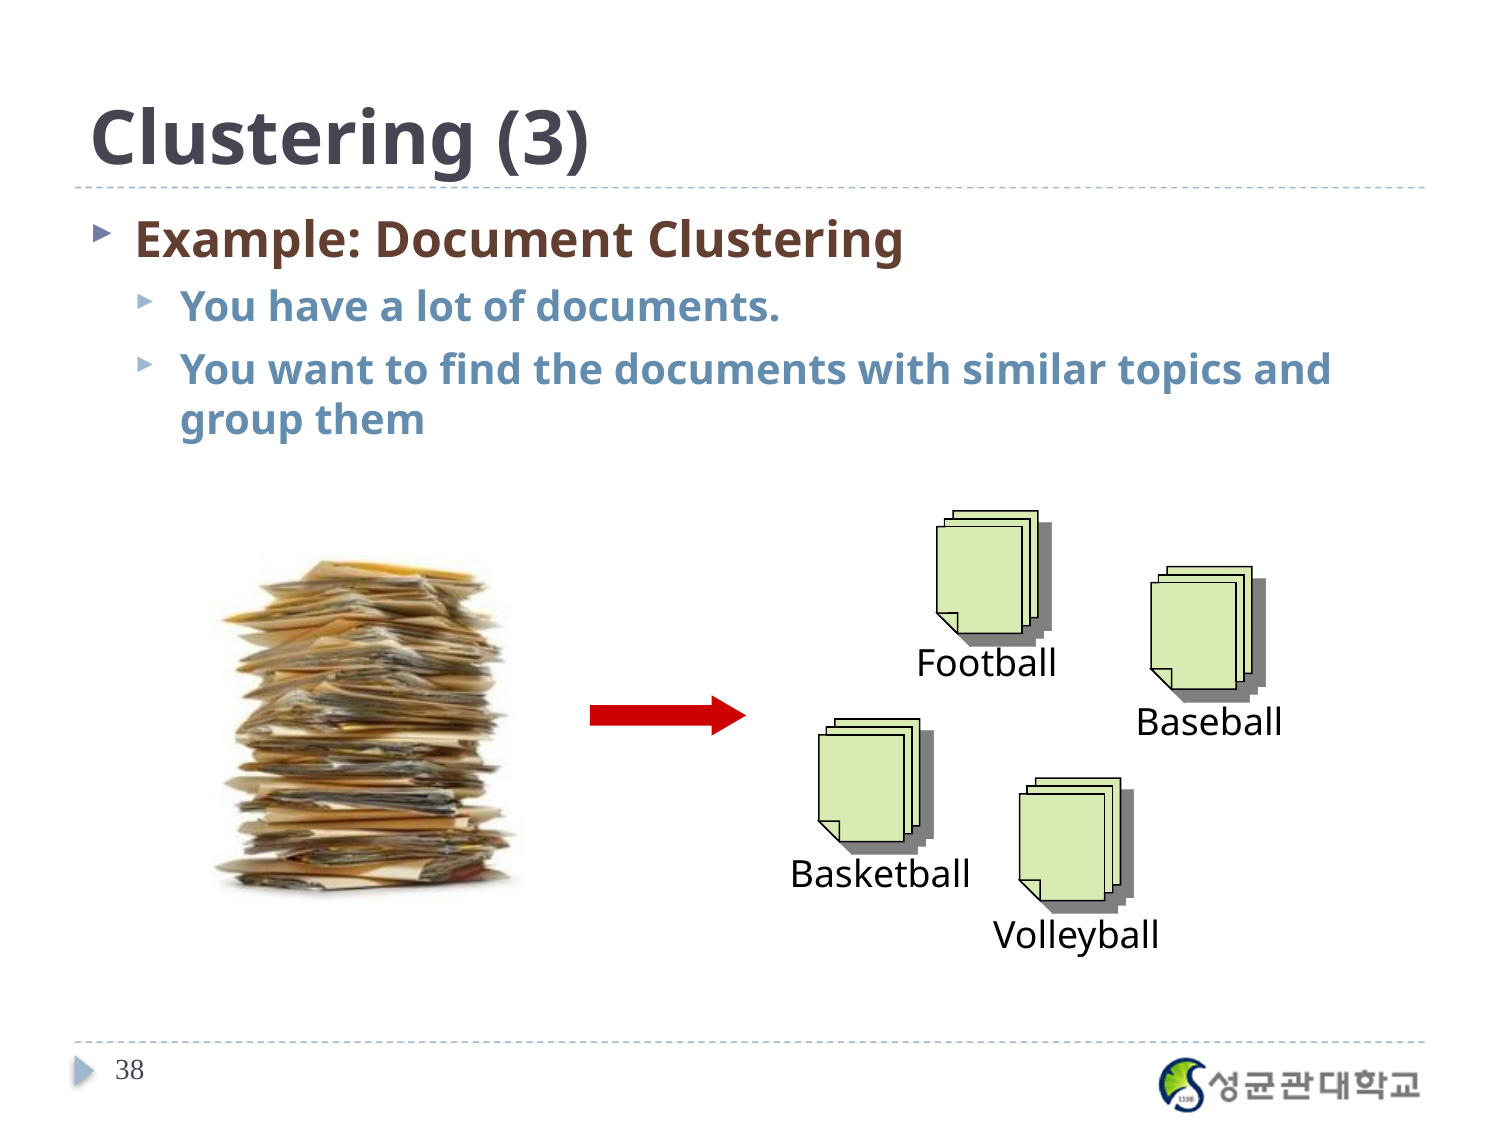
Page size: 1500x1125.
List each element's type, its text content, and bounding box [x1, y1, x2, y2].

slide_number 38 [100, 1042, 426, 1103]
picture [135, 554, 590, 913]
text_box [590, 510, 1286, 965]
title Clustering (3) [75, 24, 1425, 188]
list Example: Document Clustering You have a lot of documents. You want to find the documents with similar topics and group them [75, 200, 1425, 1010]
picture [1151, 1050, 1424, 1118]
